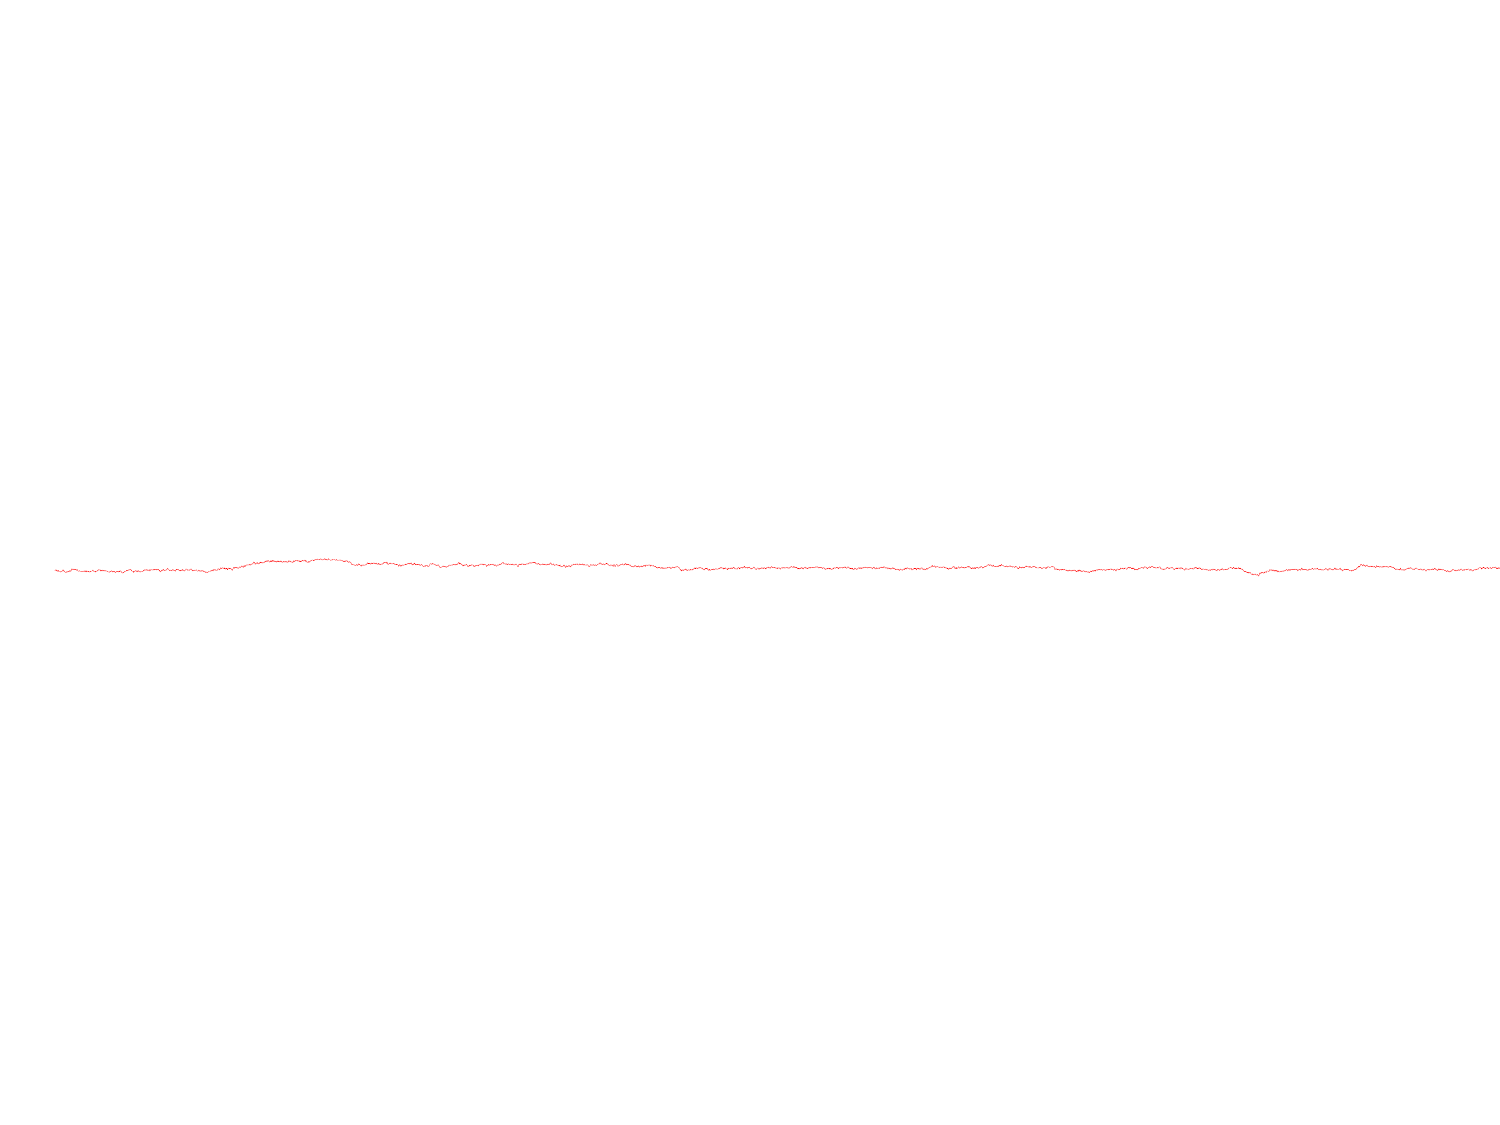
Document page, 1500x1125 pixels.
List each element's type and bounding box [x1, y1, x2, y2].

text_box [54, 558, 1029, 573]
text_box [1029, 564, 1500, 576]
